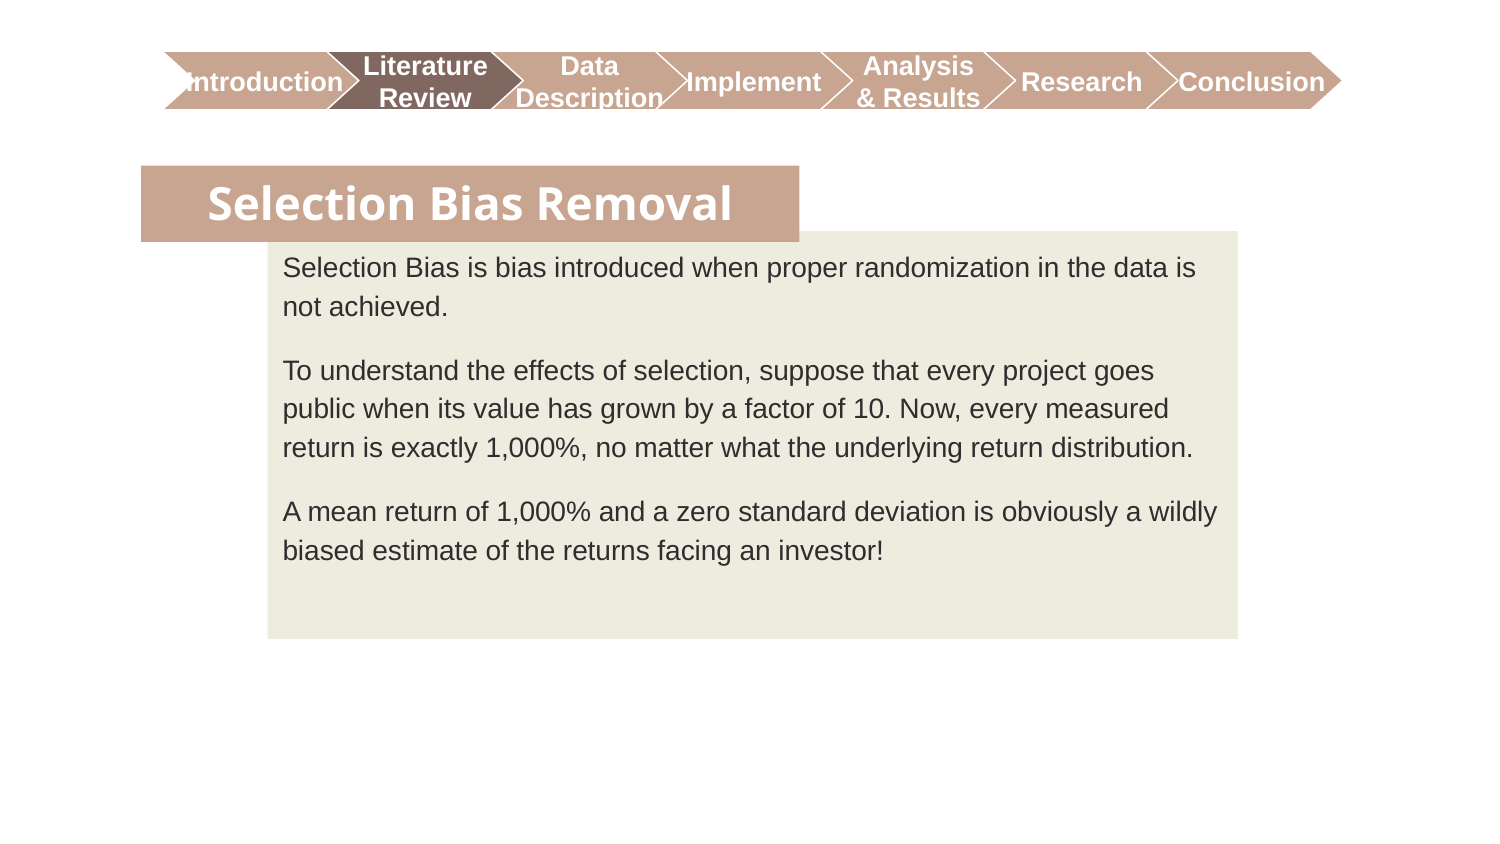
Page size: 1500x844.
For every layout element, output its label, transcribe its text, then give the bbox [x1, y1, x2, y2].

text_box Selection Bias is bias introduced when proper randomization in the data is not achieved. To understand the effects of selection, suppose that every project goes public when its value has grown by a factor of 10. Now, every measured return is exactly 1,000%, no matter what the underlying return distribution. A mean return of 1,000% and a zero standard deviation is obviously a wildly biased estimate of the returns facing an investor! [267, 231, 1238, 639]
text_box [161, 50, 1344, 111]
text_box Selection Bias Removal [141, 165, 800, 242]
